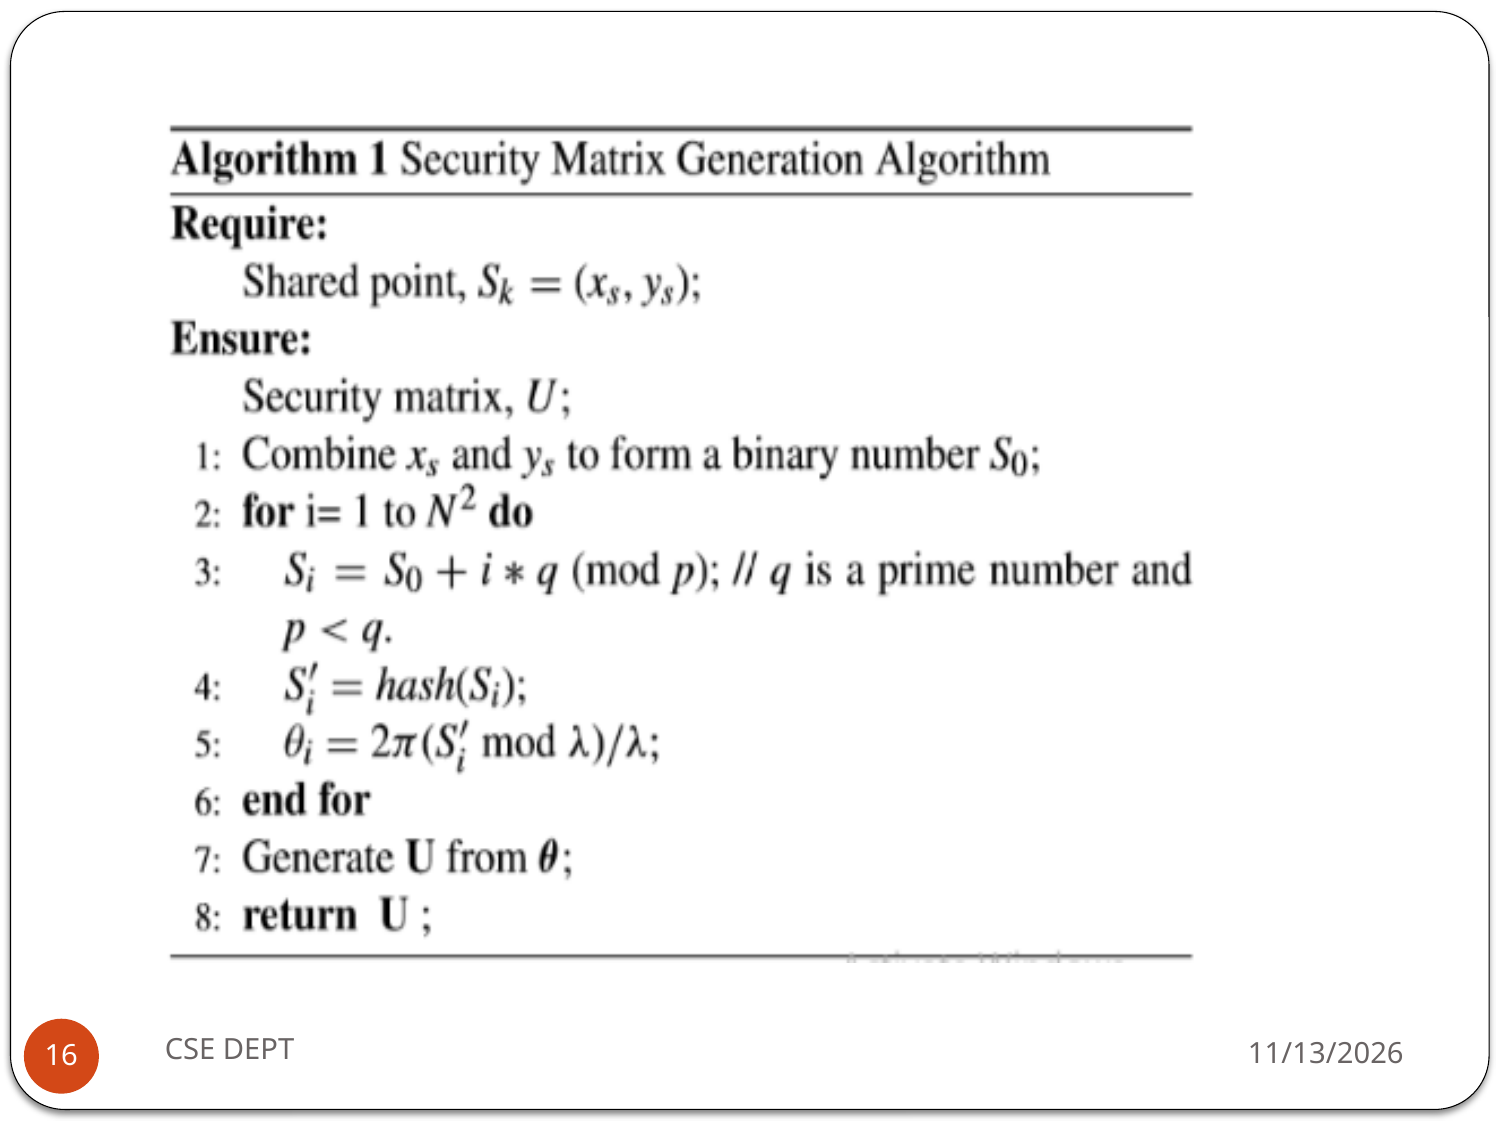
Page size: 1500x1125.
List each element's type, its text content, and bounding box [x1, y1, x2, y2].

footer CSE DEPT [150, 1012, 800, 1088]
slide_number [1012, 1015, 1419, 1094]
slide_number 16 [23, 1018, 99, 1094]
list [137, 124, 1326, 963]
